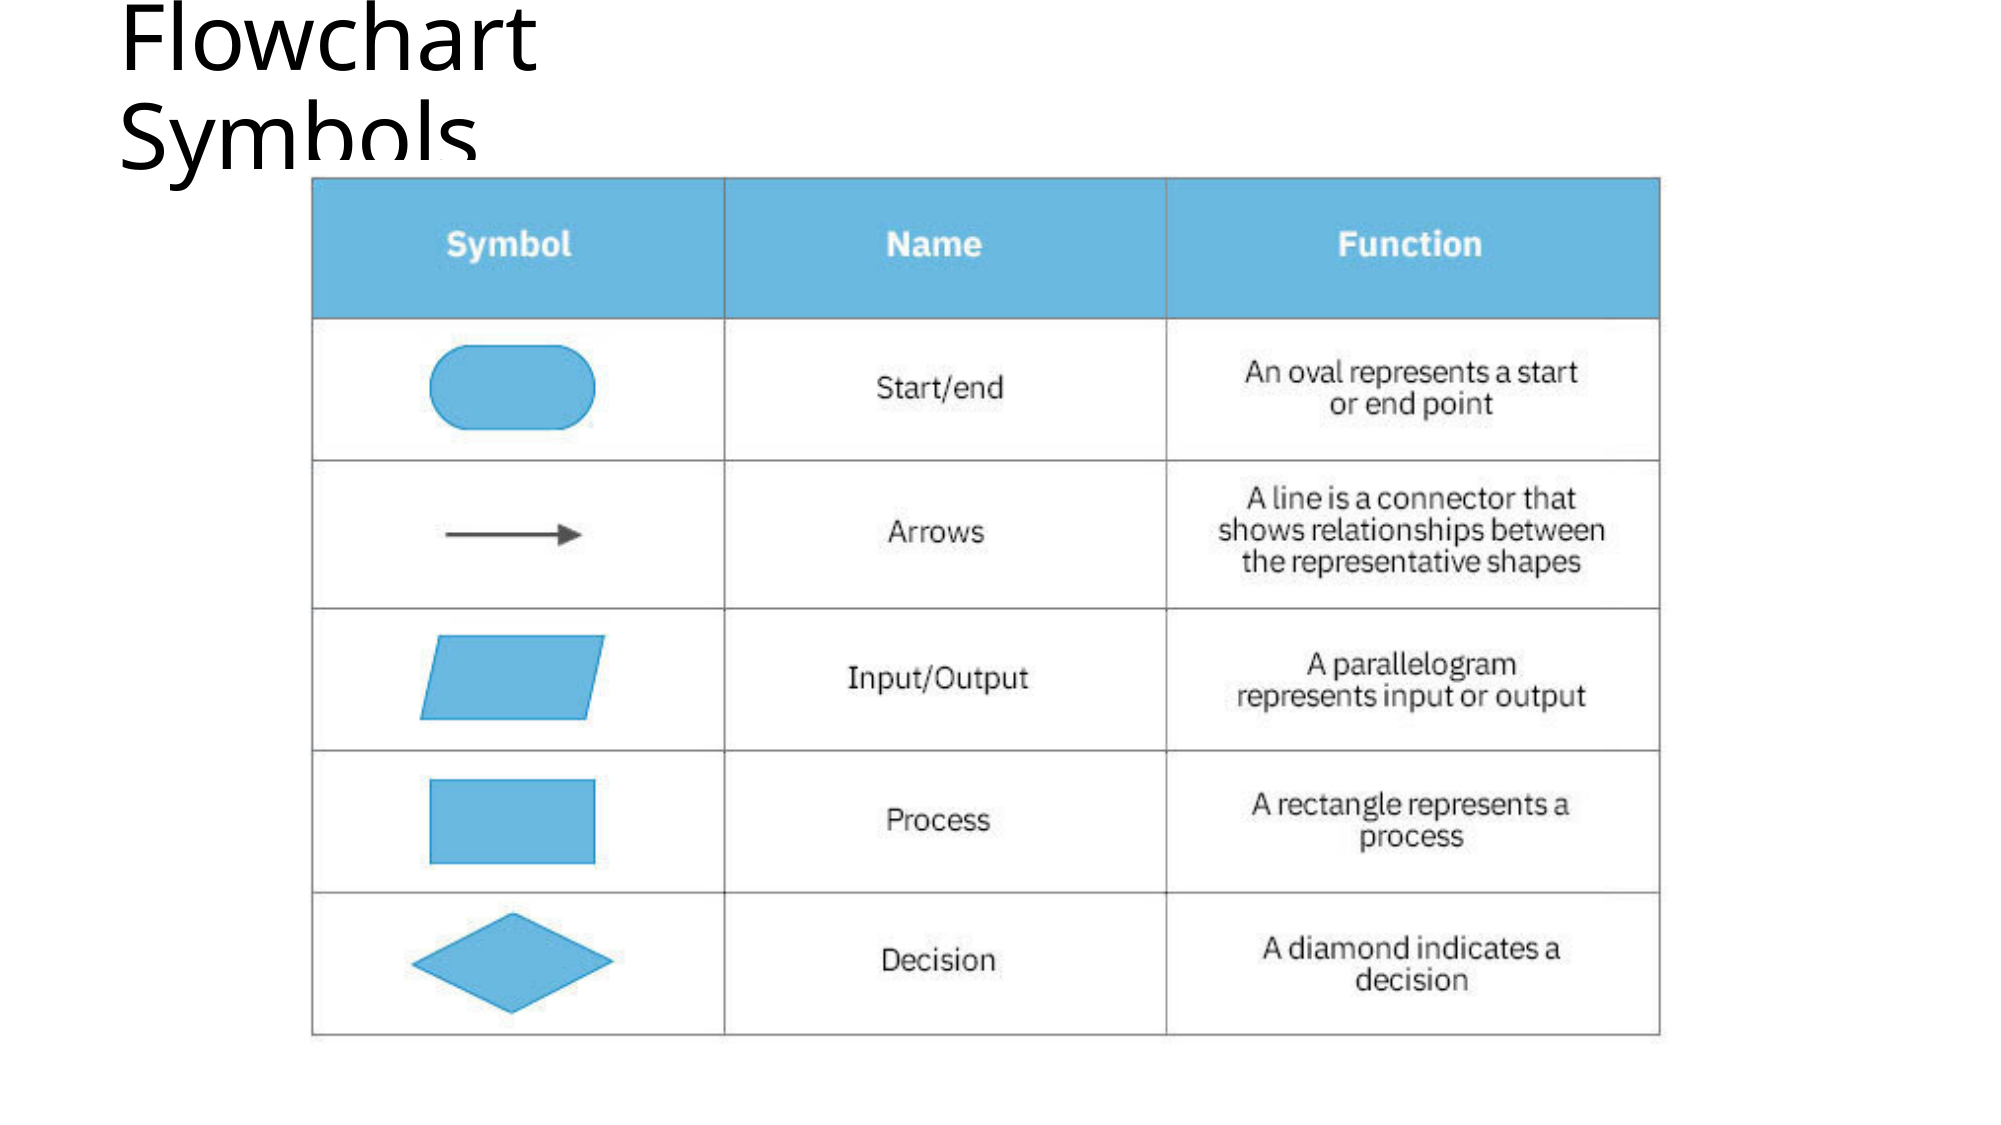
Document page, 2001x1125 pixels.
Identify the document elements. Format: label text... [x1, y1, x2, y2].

title Flowchart Symbols [103, 19, 918, 161]
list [294, 160, 1675, 1056]
